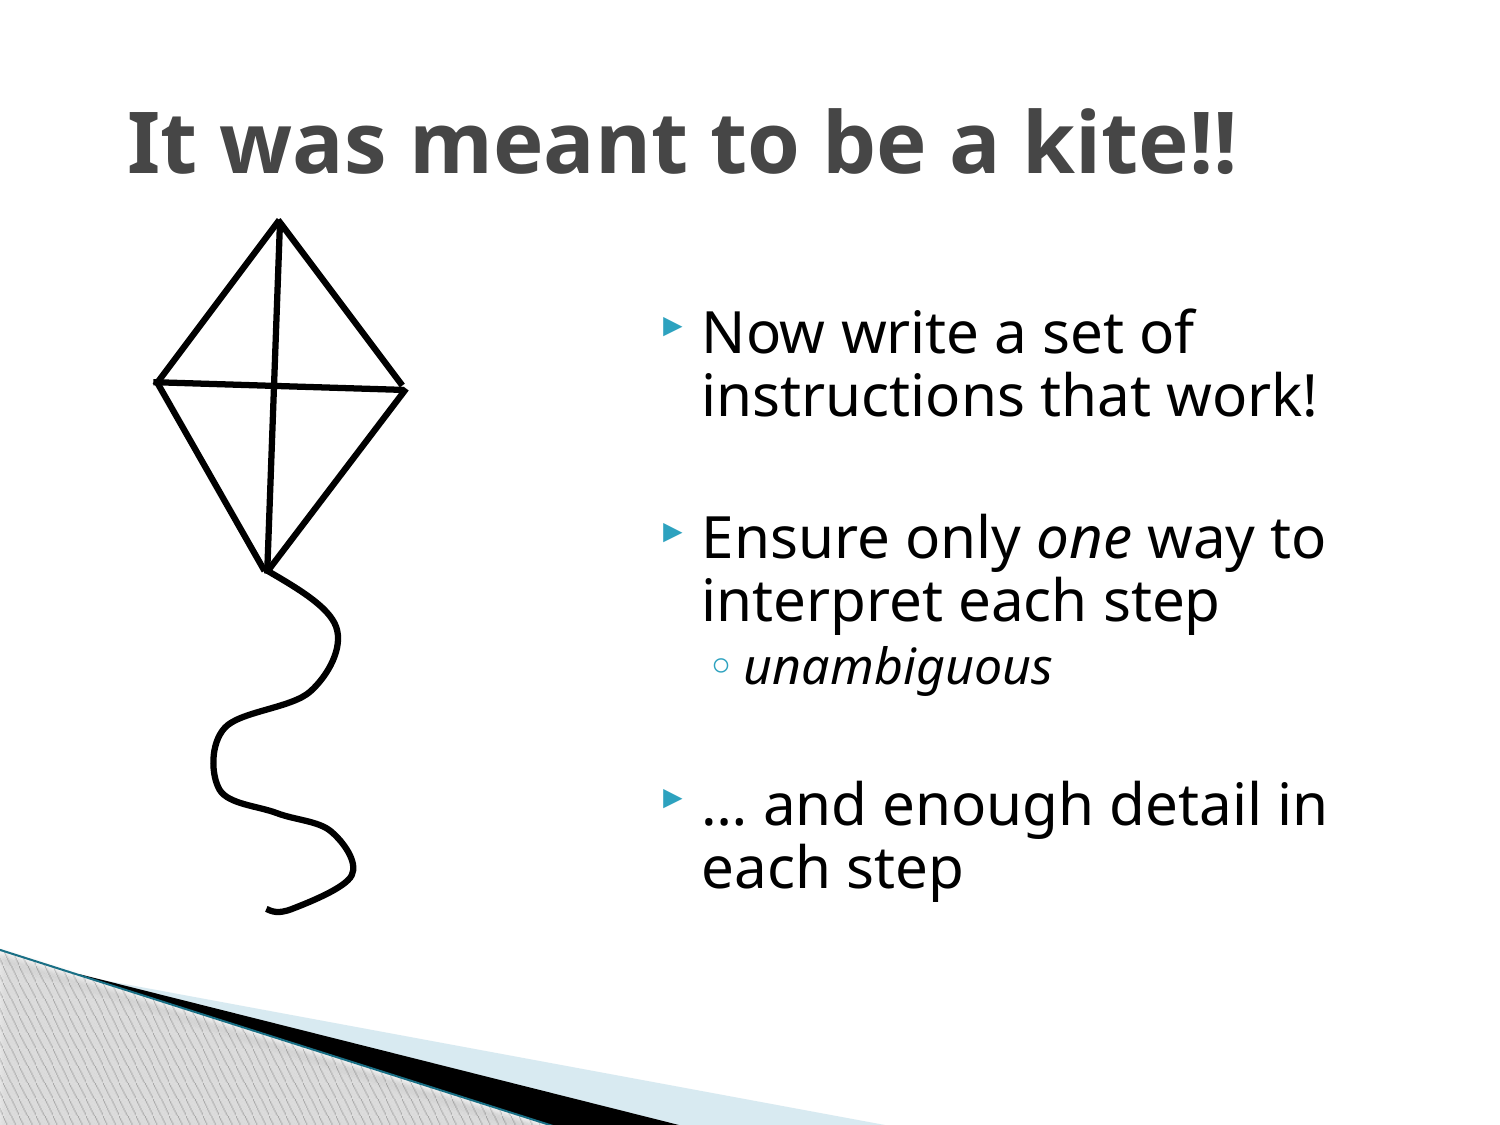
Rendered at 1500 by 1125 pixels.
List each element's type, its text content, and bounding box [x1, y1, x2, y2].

list Now write a set of instructions that work! Ensure only one way to interpret each step unambiguous … and enough detail in each step [627, 295, 1388, 971]
text_box [213, 570, 354, 912]
title It was meant to be a kite!! [112, 45, 1388, 233]
